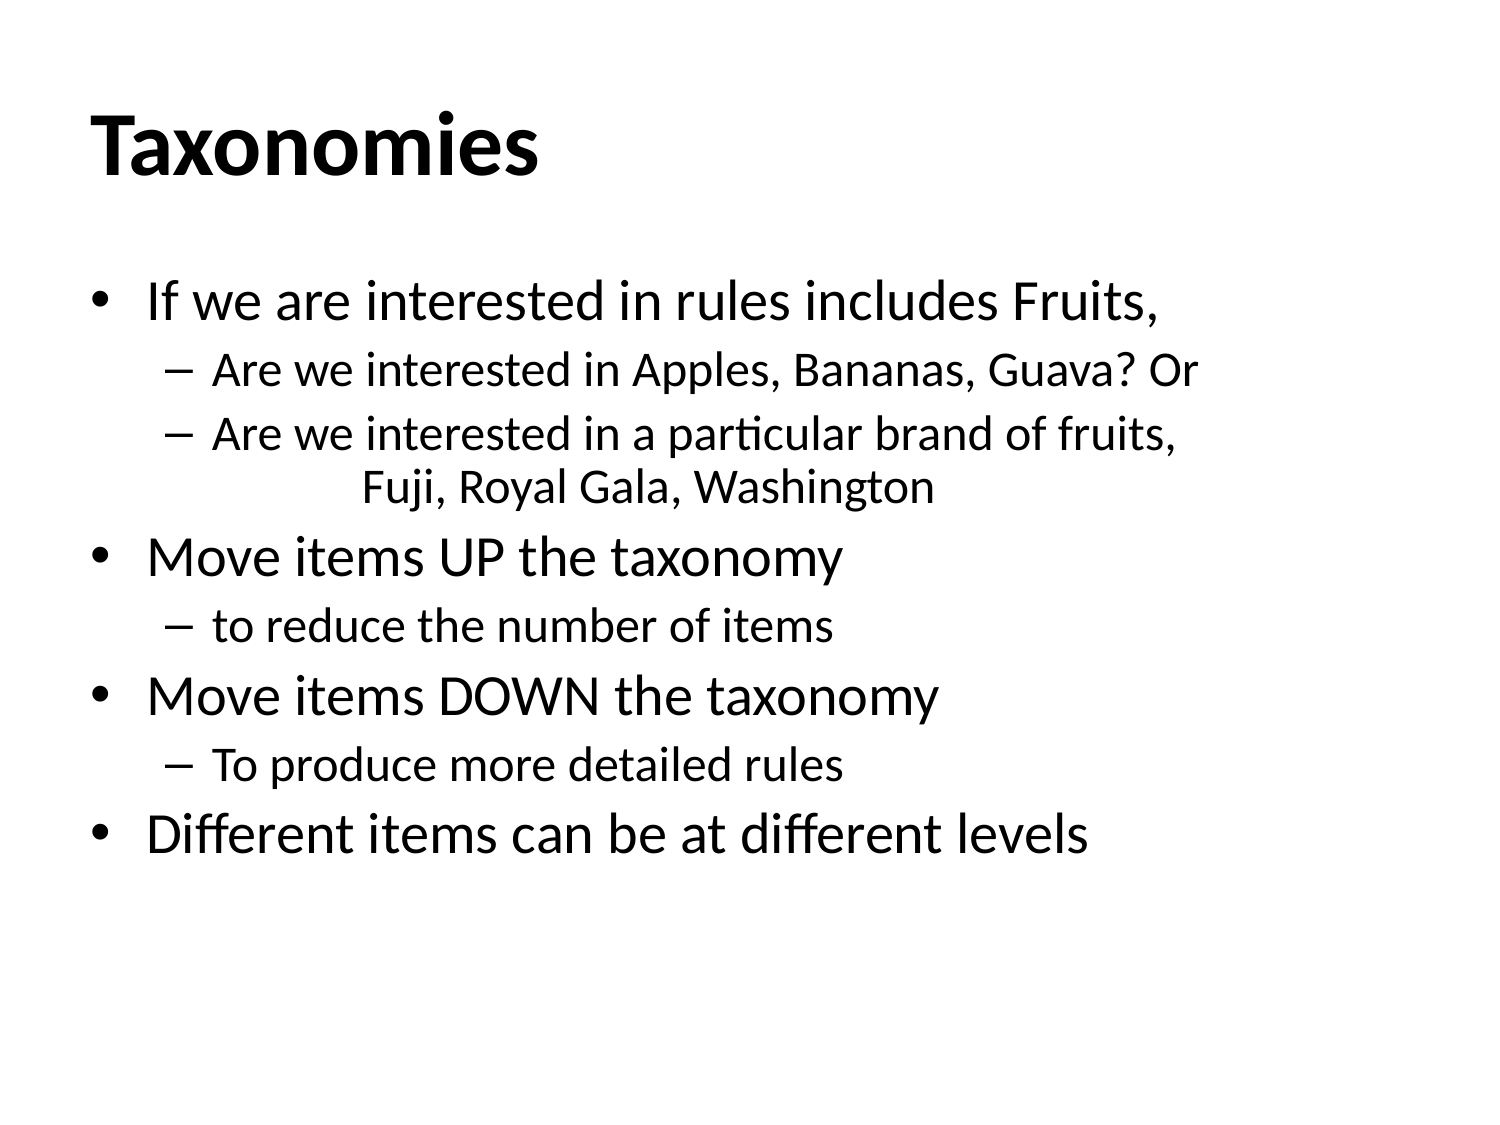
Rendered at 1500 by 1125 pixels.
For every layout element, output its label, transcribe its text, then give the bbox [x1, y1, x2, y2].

list If we are interested in rules includes Fruits, Are we interested in Apples, Bananas, Guava? Or Are we interested in a particular brand of fruits, Fuji, Royal Gala, Washington Move items UP the taxonomy to reduce the number of items Move items DOWN the taxonomy To produce more detailed rules Different items can be at different levels [75, 262, 1425, 1005]
title Taxonomies [75, 45, 1425, 233]
